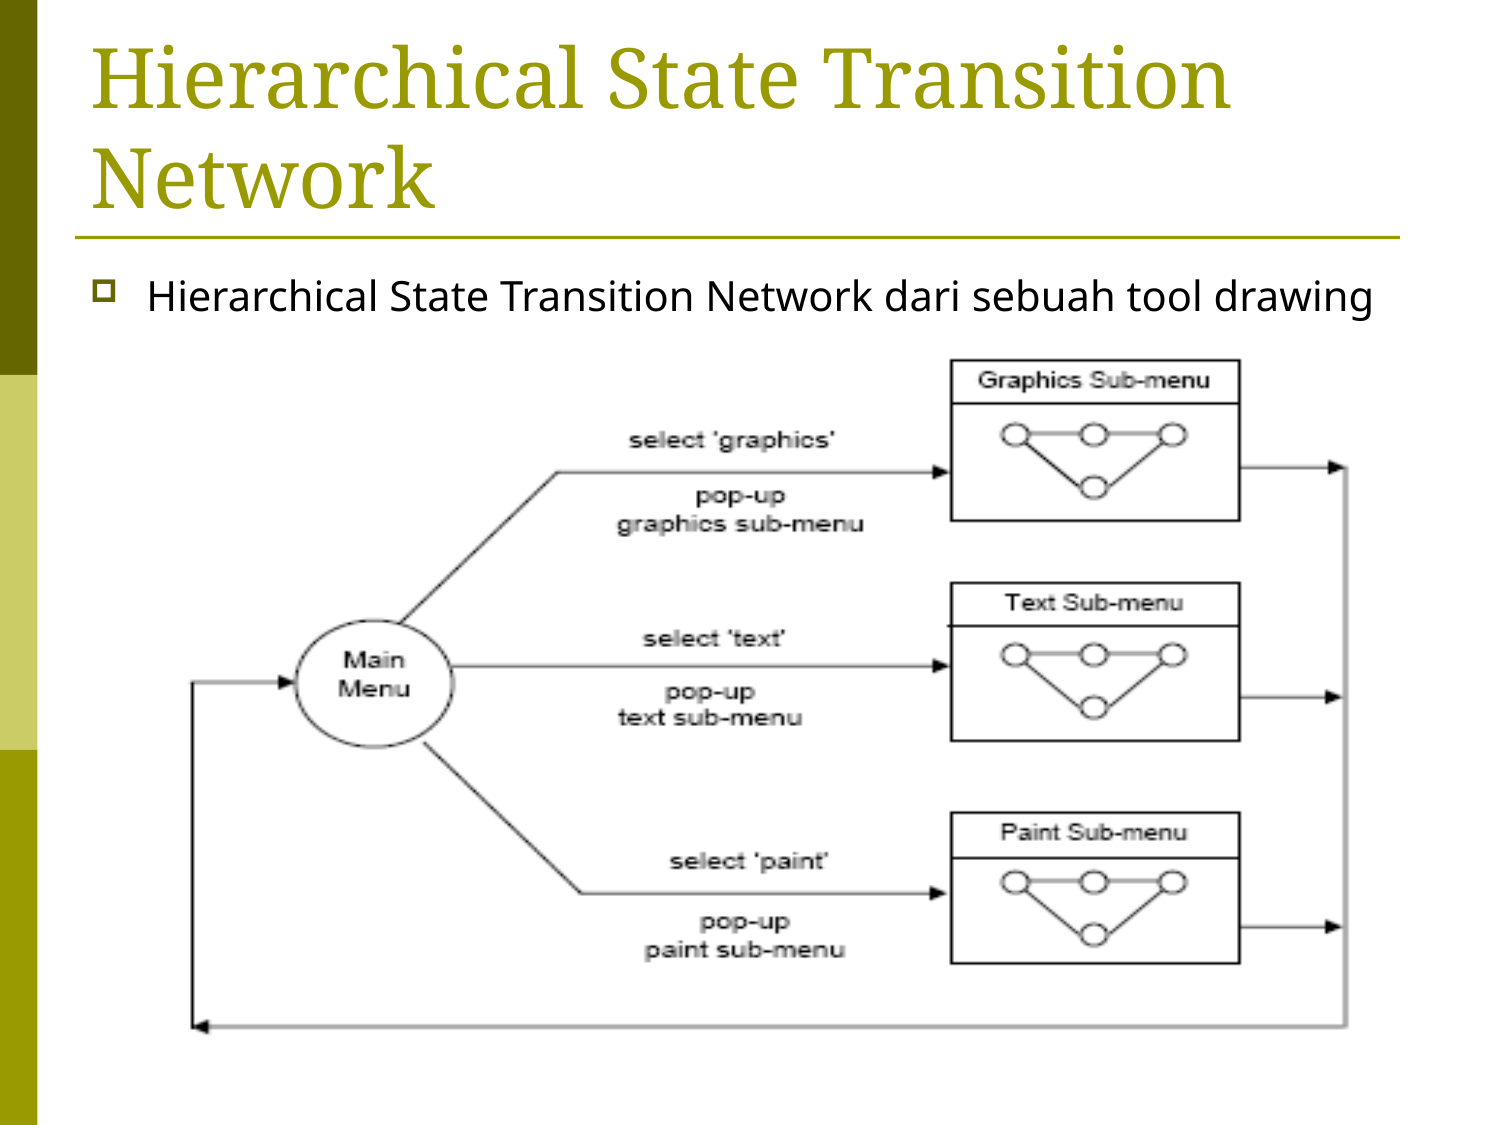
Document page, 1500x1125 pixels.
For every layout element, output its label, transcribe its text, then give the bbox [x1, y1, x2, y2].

picture [124, 324, 1426, 1062]
title Hierarchical State Transition Network [75, 45, 1425, 233]
list Hierarchical State Transition Network dari sebuah tool drawing lengkap [75, 262, 1425, 1006]
